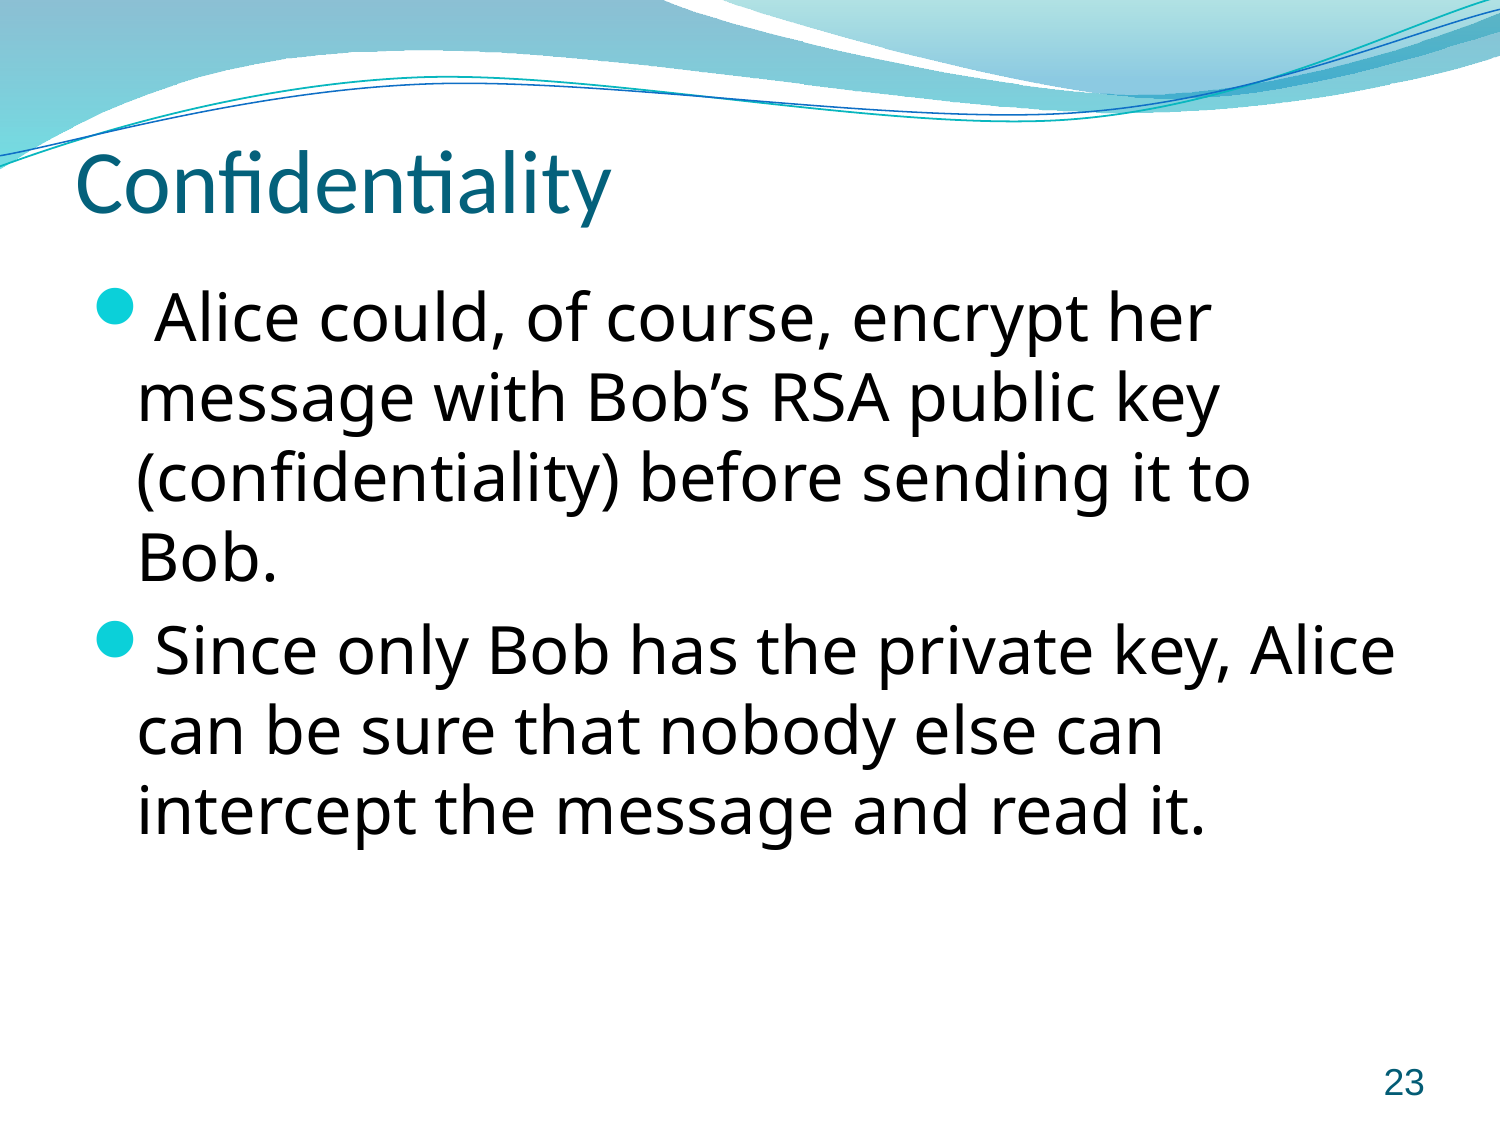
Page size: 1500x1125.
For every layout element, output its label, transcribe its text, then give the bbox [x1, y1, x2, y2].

slide_number 23 [1299, 1042, 1425, 1103]
title Confidentiality [75, 115, 1425, 232]
list Alice could, of course, encrypt her message with Bob’s RSA public key (confidentiality) before sending it to Bob. Since only Bob has the private key, Alice can be sure that nobody else can intercept the message and read it. [76, 267, 1427, 1035]
